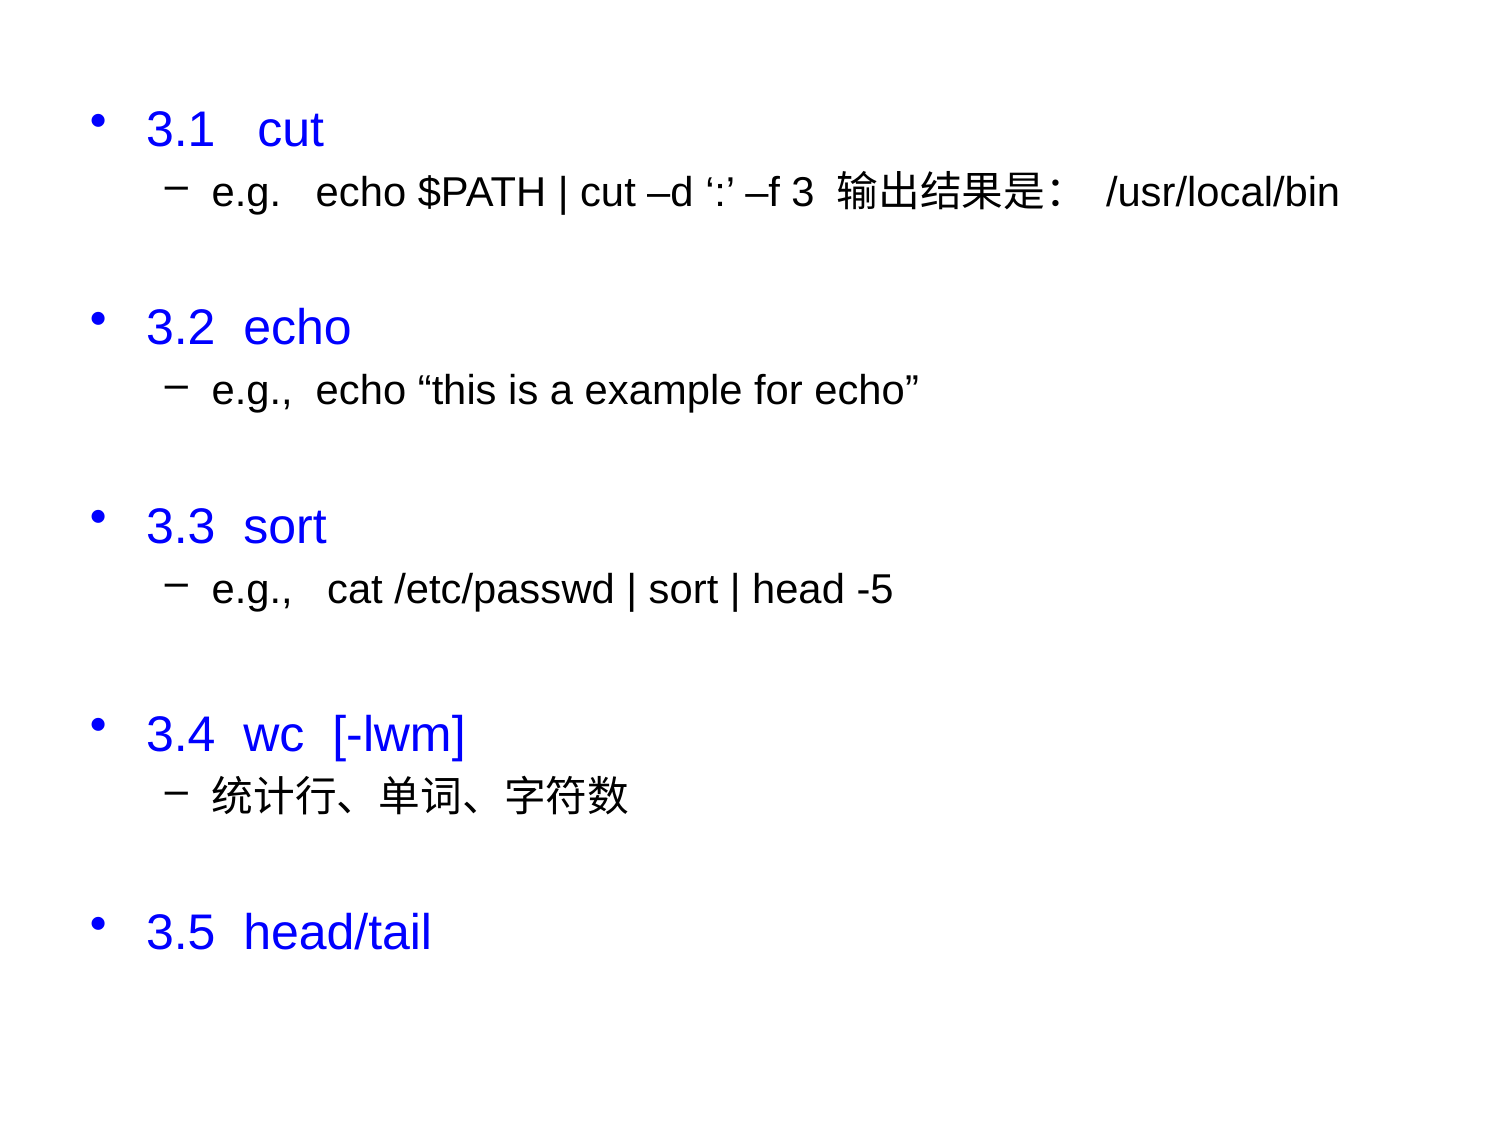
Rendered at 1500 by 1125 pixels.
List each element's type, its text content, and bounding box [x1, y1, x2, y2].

list 3.1 cut e.g. echo $PATH | cut –d ‘:’ –f 3 输出结果是： /usr/local/bin 3.2 echo e.g., echo “this is a example for echo” 3.3 sort e.g., cat /etc/passwd | sort | head -5 3.4 wc [-lwm] 统计行、单词、字符数 3.5 head/tail [74, 88, 1426, 1006]
